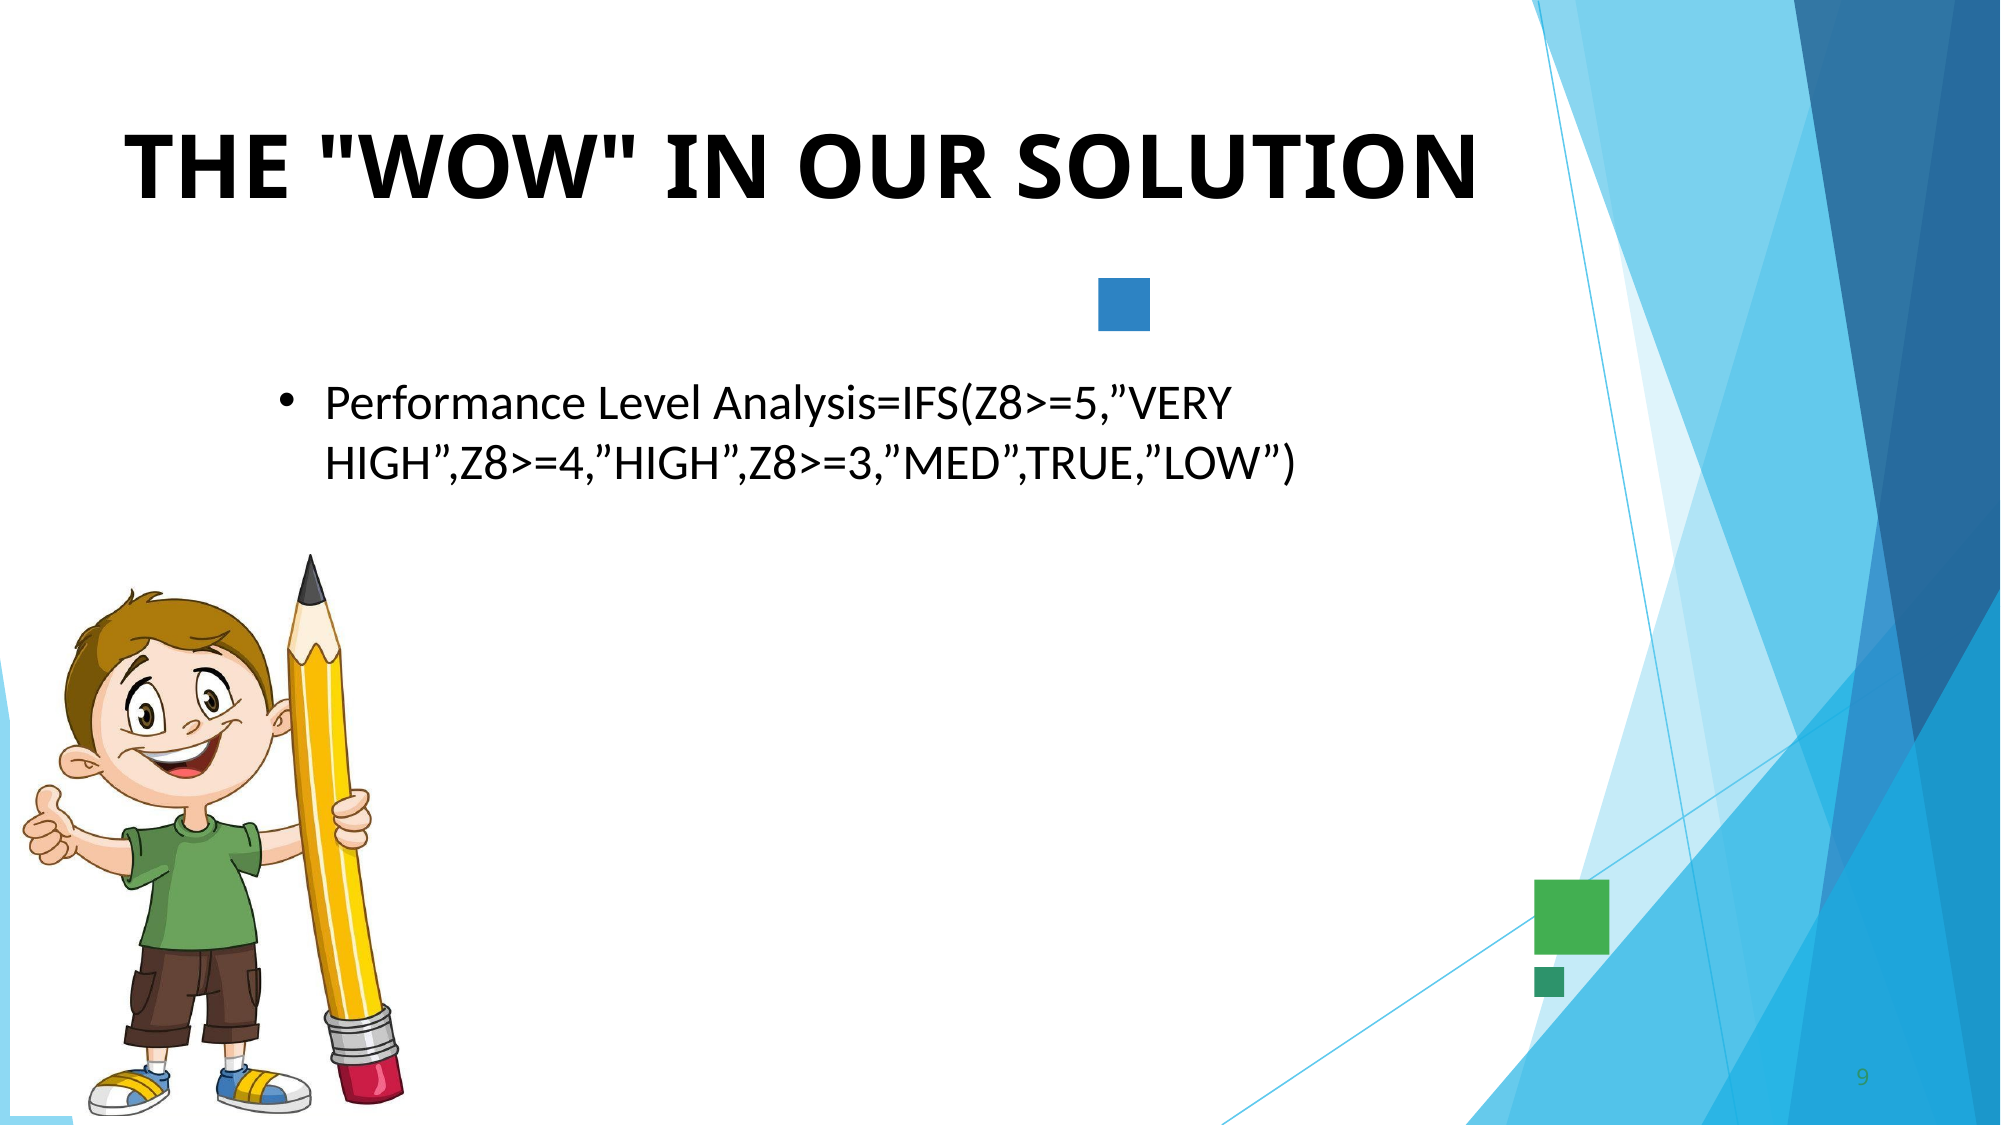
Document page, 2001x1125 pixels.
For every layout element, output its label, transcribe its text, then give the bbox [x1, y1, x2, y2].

picture [10, 554, 416, 1116]
text_box [1098, 299, 1150, 332]
title THE "WOW" IN OUR SOLUTION [120, 106, 1513, 299]
text_box 9 [1849, 1061, 1888, 1095]
text_box [449, 386, 1850, 542]
text_box [1534, 967, 1565, 997]
text_box Performance Level Analysis=IFS(Z8>=5,”VERY HIGH”,Z8>=4,”HIGH”,Z8>=3,”MED”,TRUE,”LOW”) [263, 361, 1451, 497]
text_box [1534, 879, 1610, 955]
